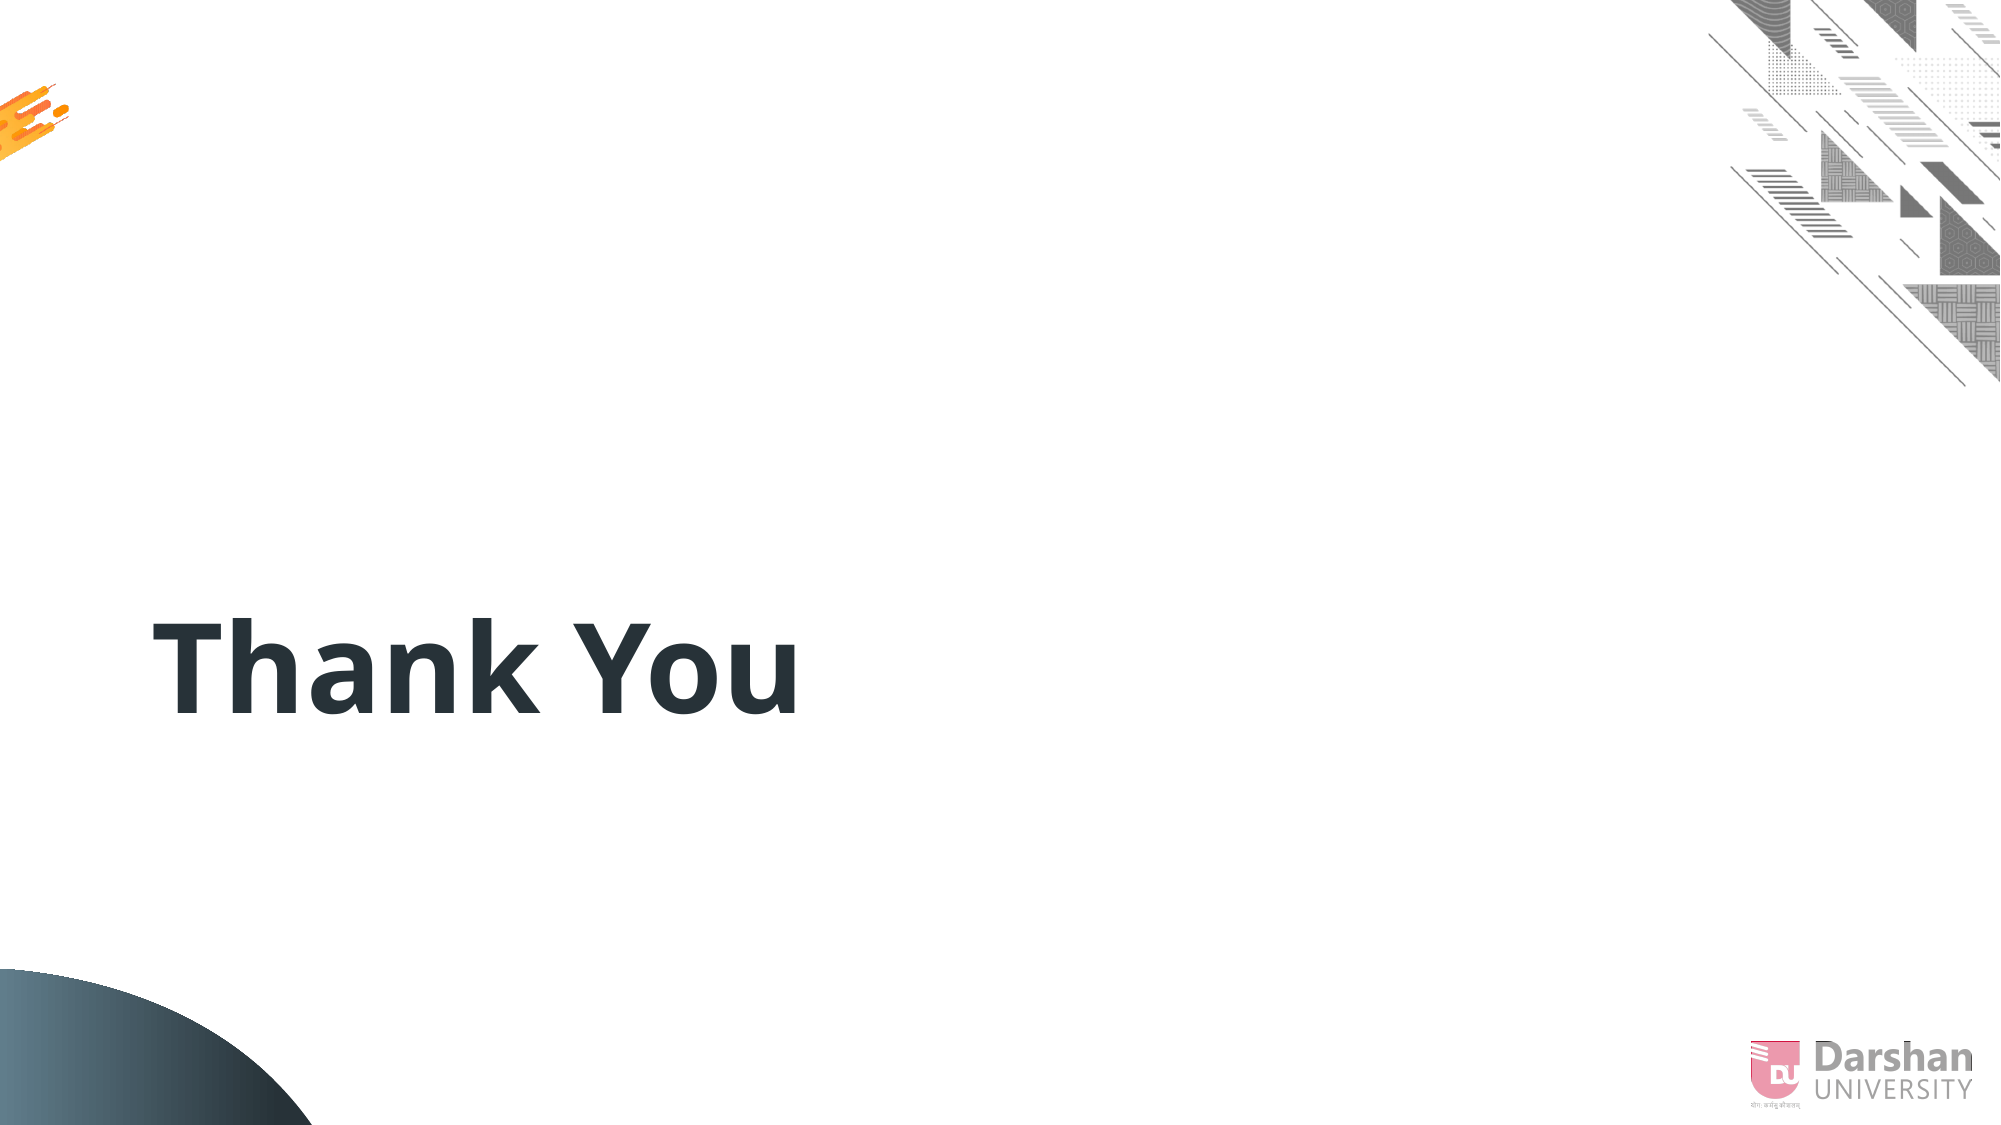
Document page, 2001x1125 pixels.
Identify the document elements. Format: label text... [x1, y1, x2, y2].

text_box + [1751, 1041, 1972, 1109]
title Thank You [136, 280, 1862, 749]
picture [0, 65, 90, 193]
